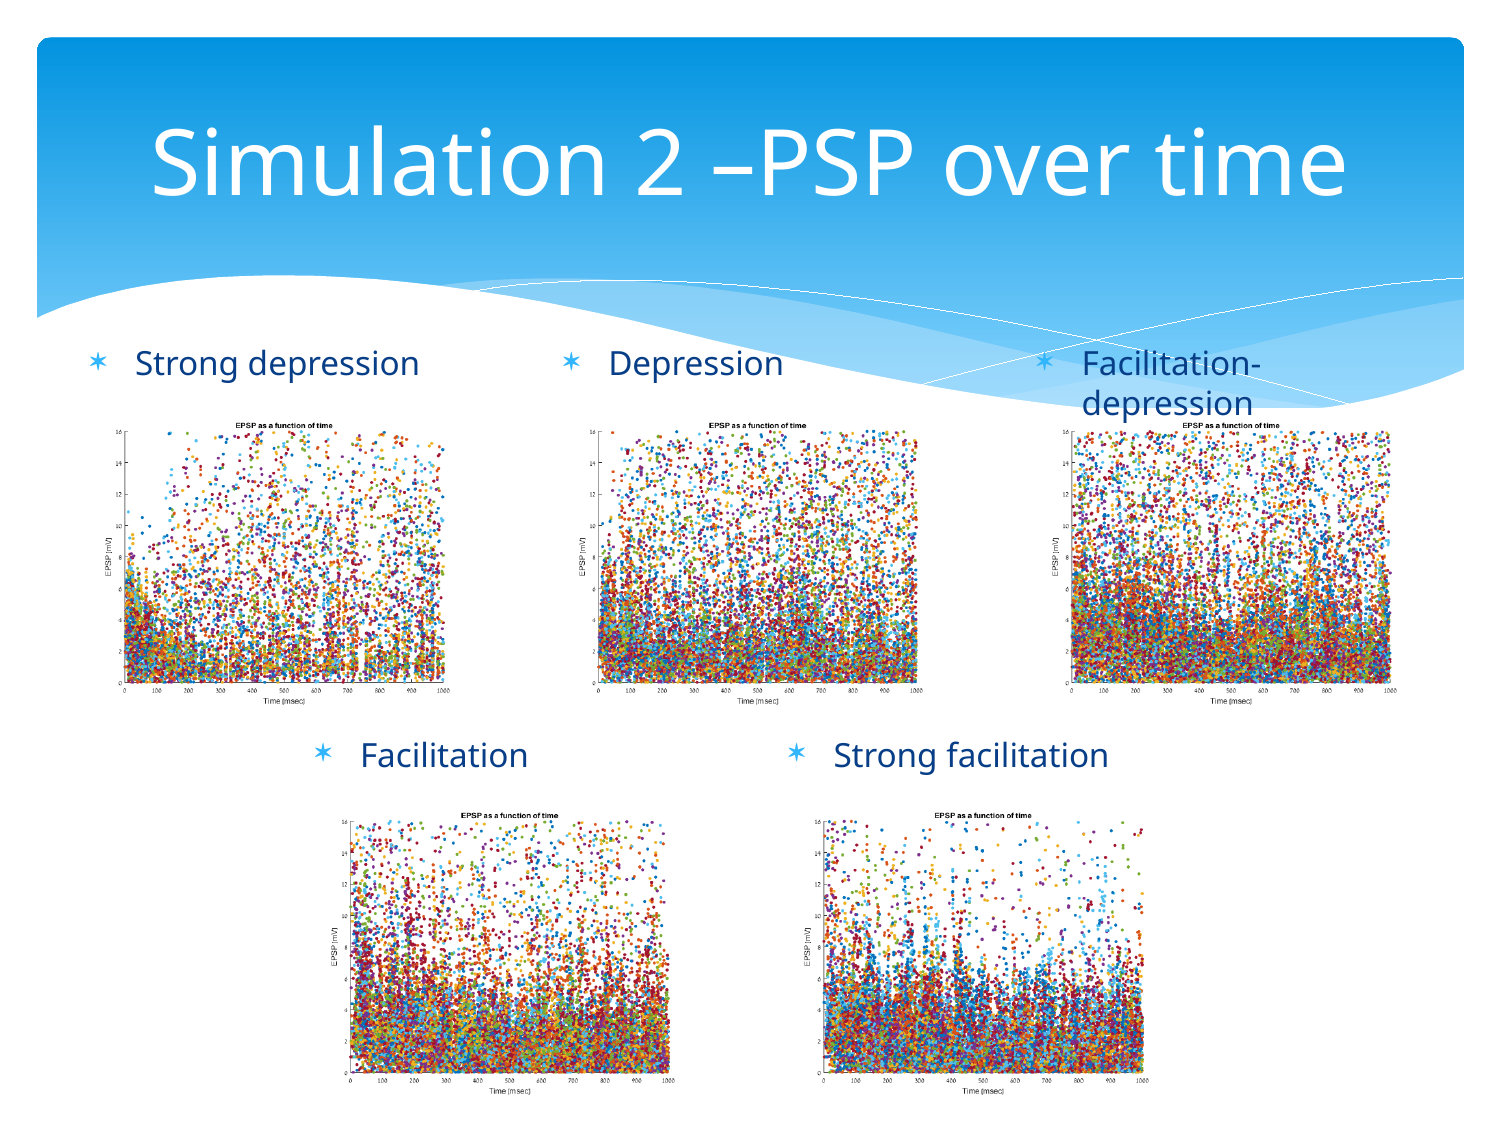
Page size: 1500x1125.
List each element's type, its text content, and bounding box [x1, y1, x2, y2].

picture [300, 798, 704, 1107]
list Strong depression [75, 335, 479, 406]
picture [74, 408, 479, 717]
list Depression [548, 335, 952, 406]
title Simulation 2 –PSP over time [75, 55, 1425, 261]
list Facilitation [300, 726, 704, 797]
list Facilitation-depression [1021, 335, 1425, 406]
picture [548, 408, 952, 717]
picture [773, 798, 1178, 1107]
list Strong facilitation [773, 726, 1177, 797]
picture [1021, 408, 1426, 717]
